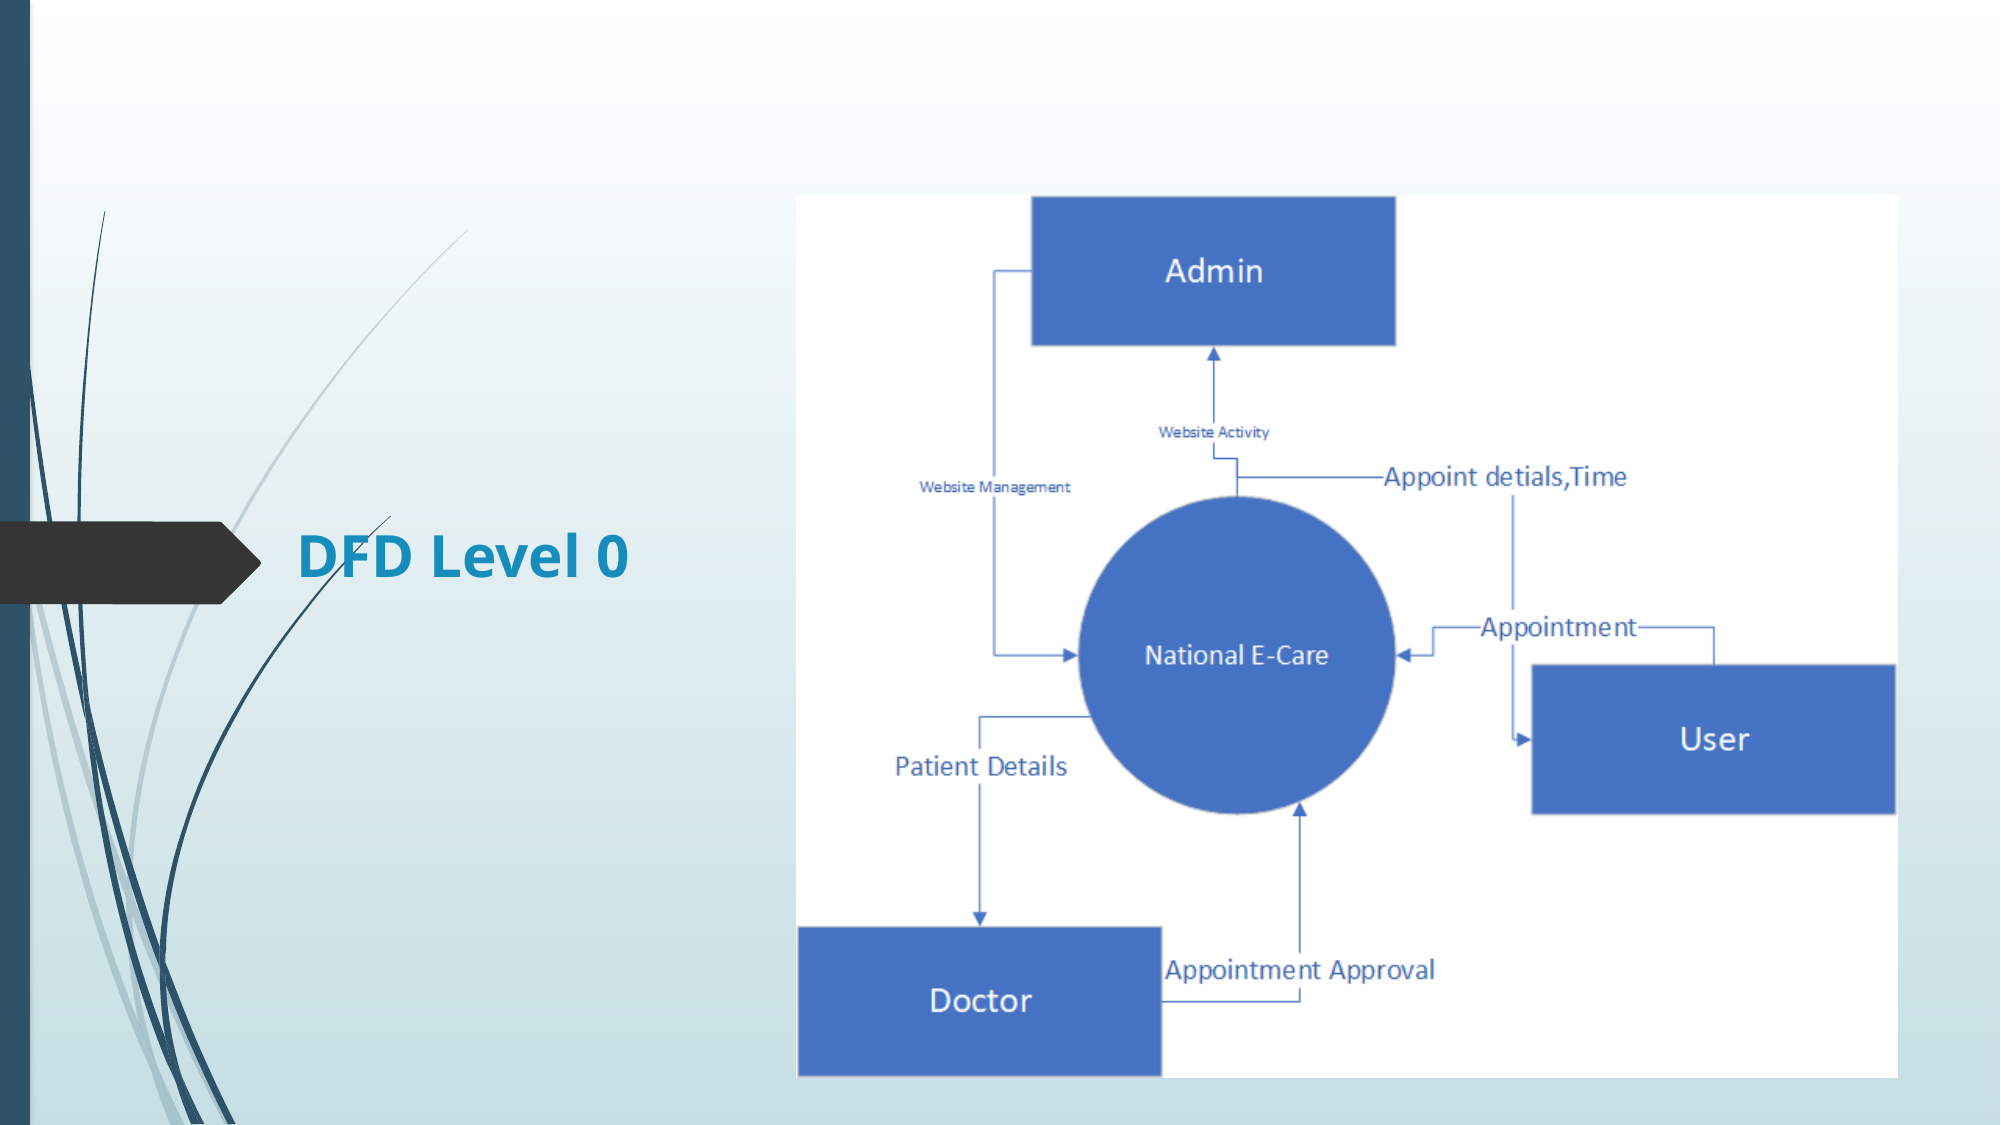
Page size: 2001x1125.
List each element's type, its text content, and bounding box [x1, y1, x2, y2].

title DFD Level 0 [281, 502, 696, 607]
picture [795, 195, 1899, 1078]
